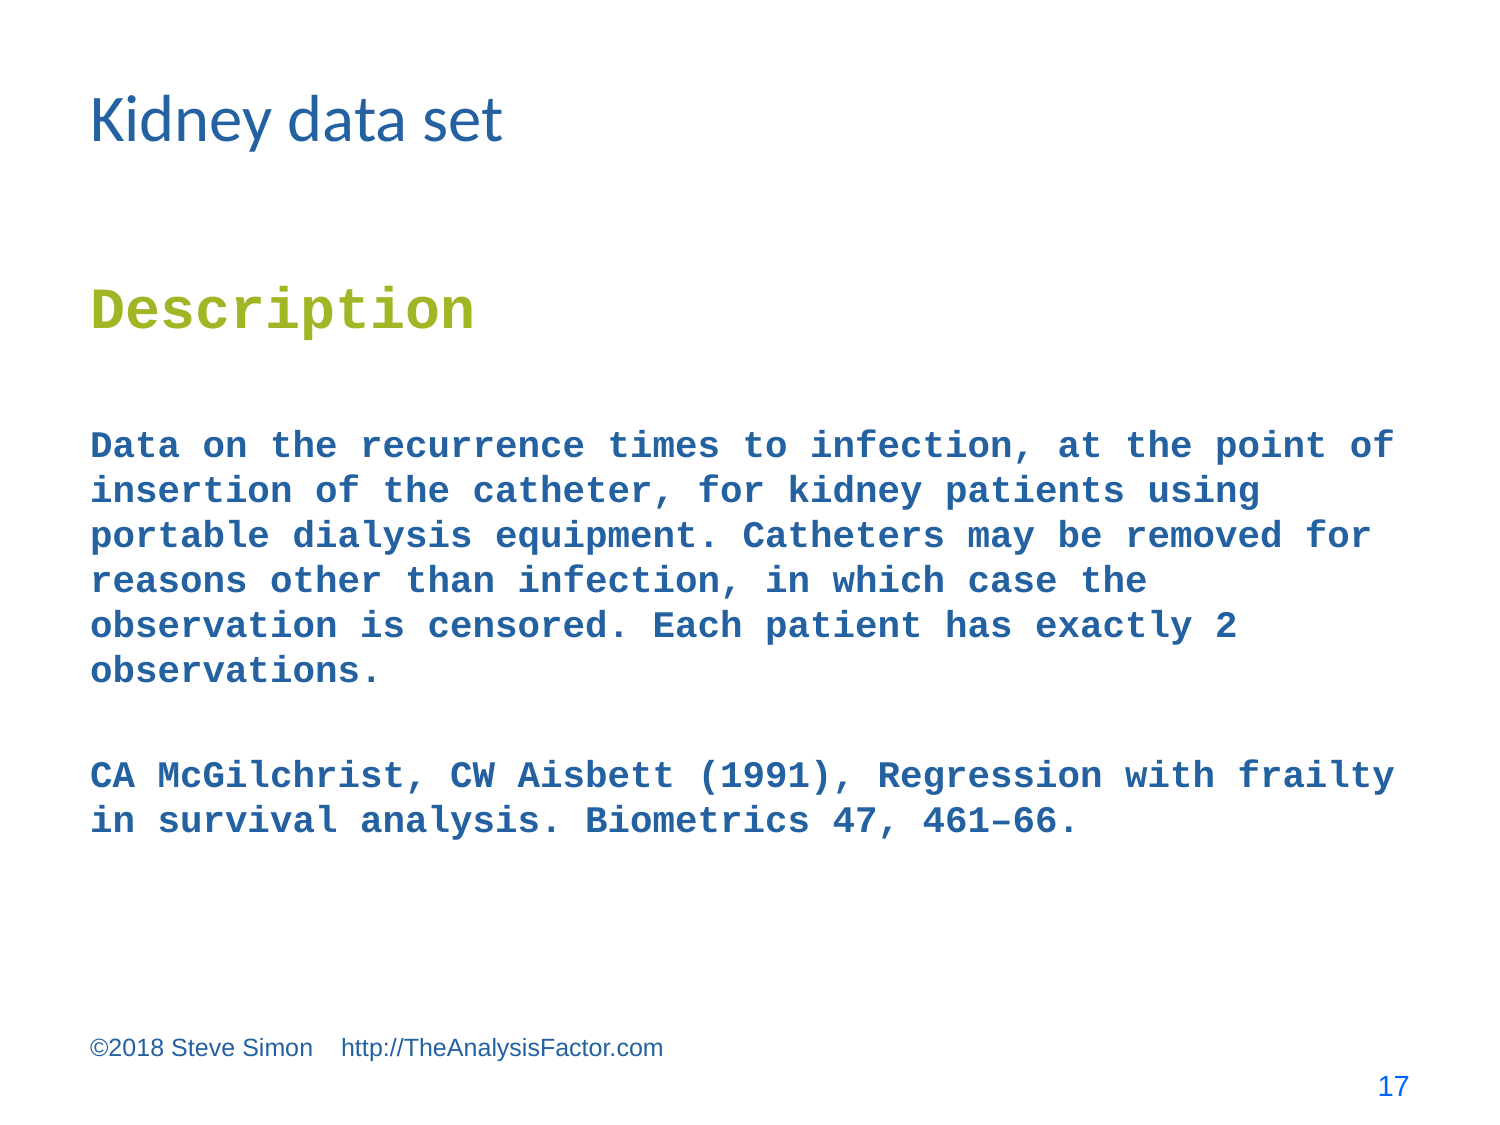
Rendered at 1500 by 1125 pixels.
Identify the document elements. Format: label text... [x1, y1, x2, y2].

footer ©2018 Steve Simon http://TheAnalysisFactor.com [75, 1024, 1338, 1103]
list Data on the recurrence times to infection, at the point of insertion of the catheter, for kidney patients using portable dialysis equipment. Catheters may be removed for reasons other than infection, in which case the observation is censored. Each patient has exactly 2 observations. CA McGilchrist, CW Aisbett (1991), Regression with frailty in survival analysis. Biometrics 47, 461–66. [75, 412, 1425, 800]
list Description [75, 262, 1425, 350]
slide_number 17 [1275, 1025, 1425, 1104]
title Kidney data set [75, 62, 1425, 163]
